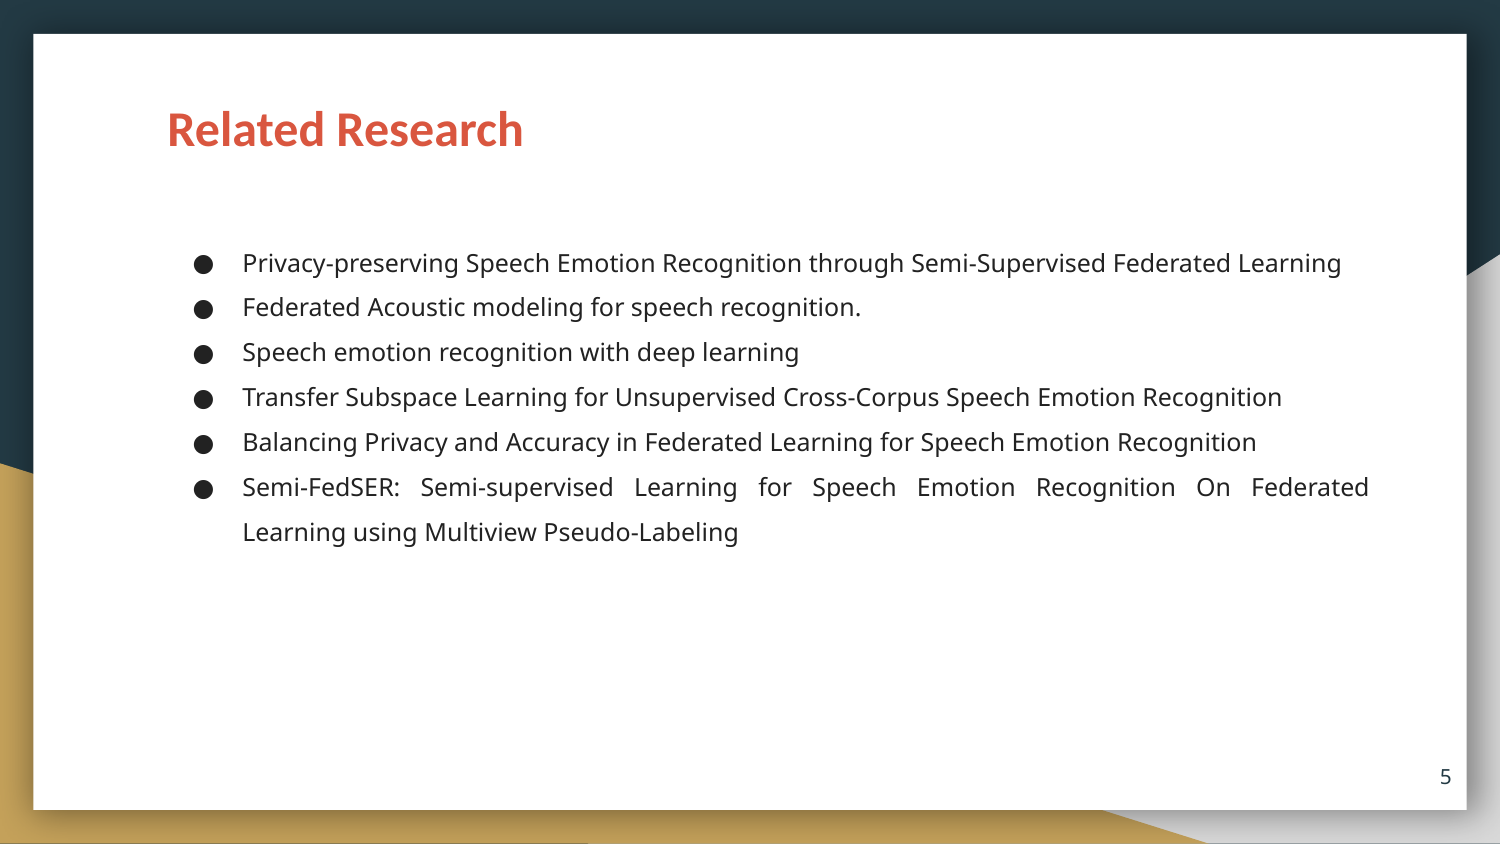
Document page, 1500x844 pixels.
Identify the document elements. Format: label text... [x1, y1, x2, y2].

text_box Privacy-preserving Speech Emotion Recognition through Semi-Supervised Federated Learning Federated Acoustic modeling for speech recognition. Speech emotion recognition with deep learning Transfer Subspace Learning for Unsupervised Cross-Corpus Speech Emotion Recognition Balancing Privacy and Accuracy in Federated Learning for Speech Emotion Recognition Semi-FedSER: Semi-supervised Learning for Speech Emotion Recognition On Federated Learning using Multiview Pseudo-Labeling [152, 217, 1387, 562]
slide_number ‹#› [1376, 745, 1467, 810]
text_box Related Research [152, 81, 559, 172]
